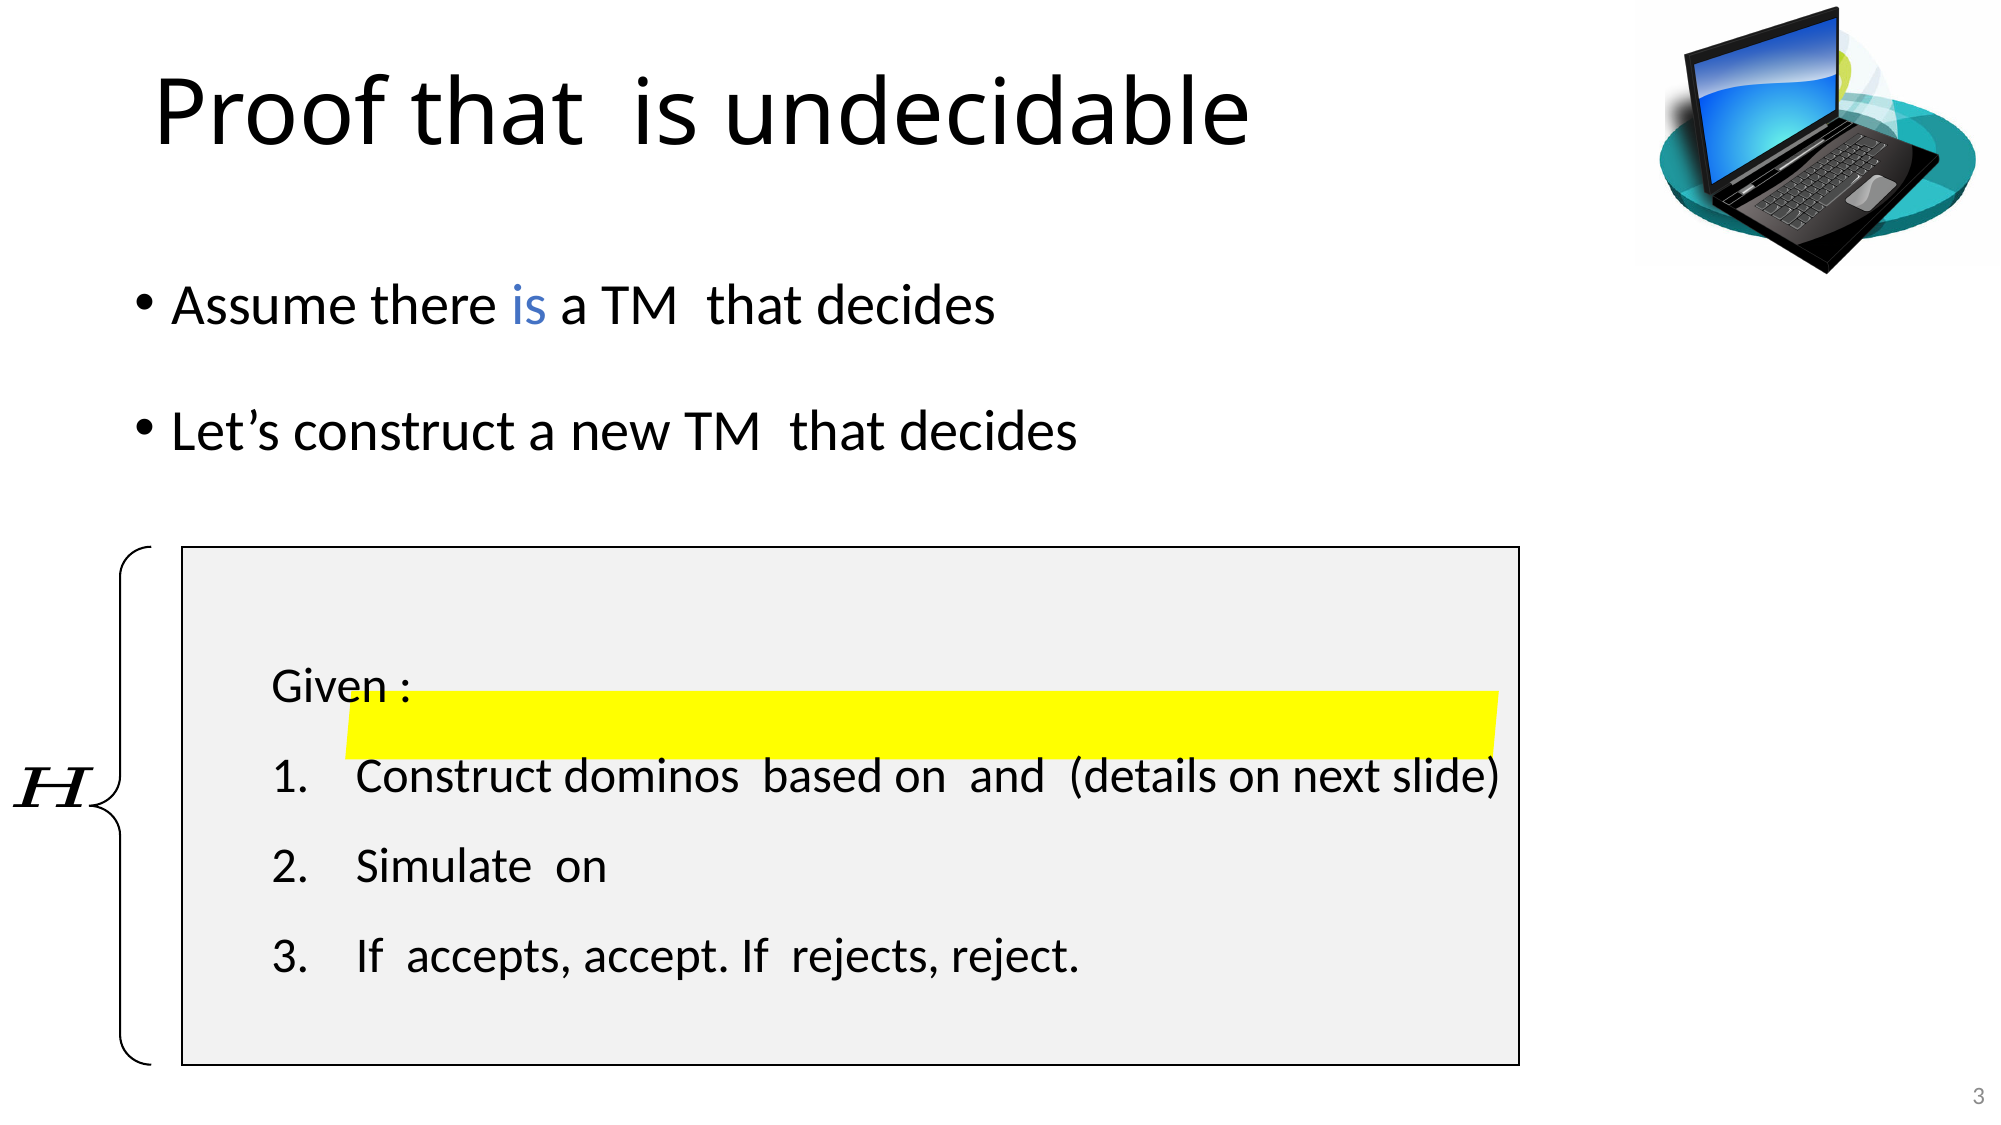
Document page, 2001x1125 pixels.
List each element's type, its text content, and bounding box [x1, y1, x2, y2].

text_box [344, 689, 1500, 761]
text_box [8, 546, 152, 1065]
picture [1635, 0, 2000, 280]
slide_number 3 [1550, 1064, 2000, 1125]
text_box [183, 548, 1518, 1064]
